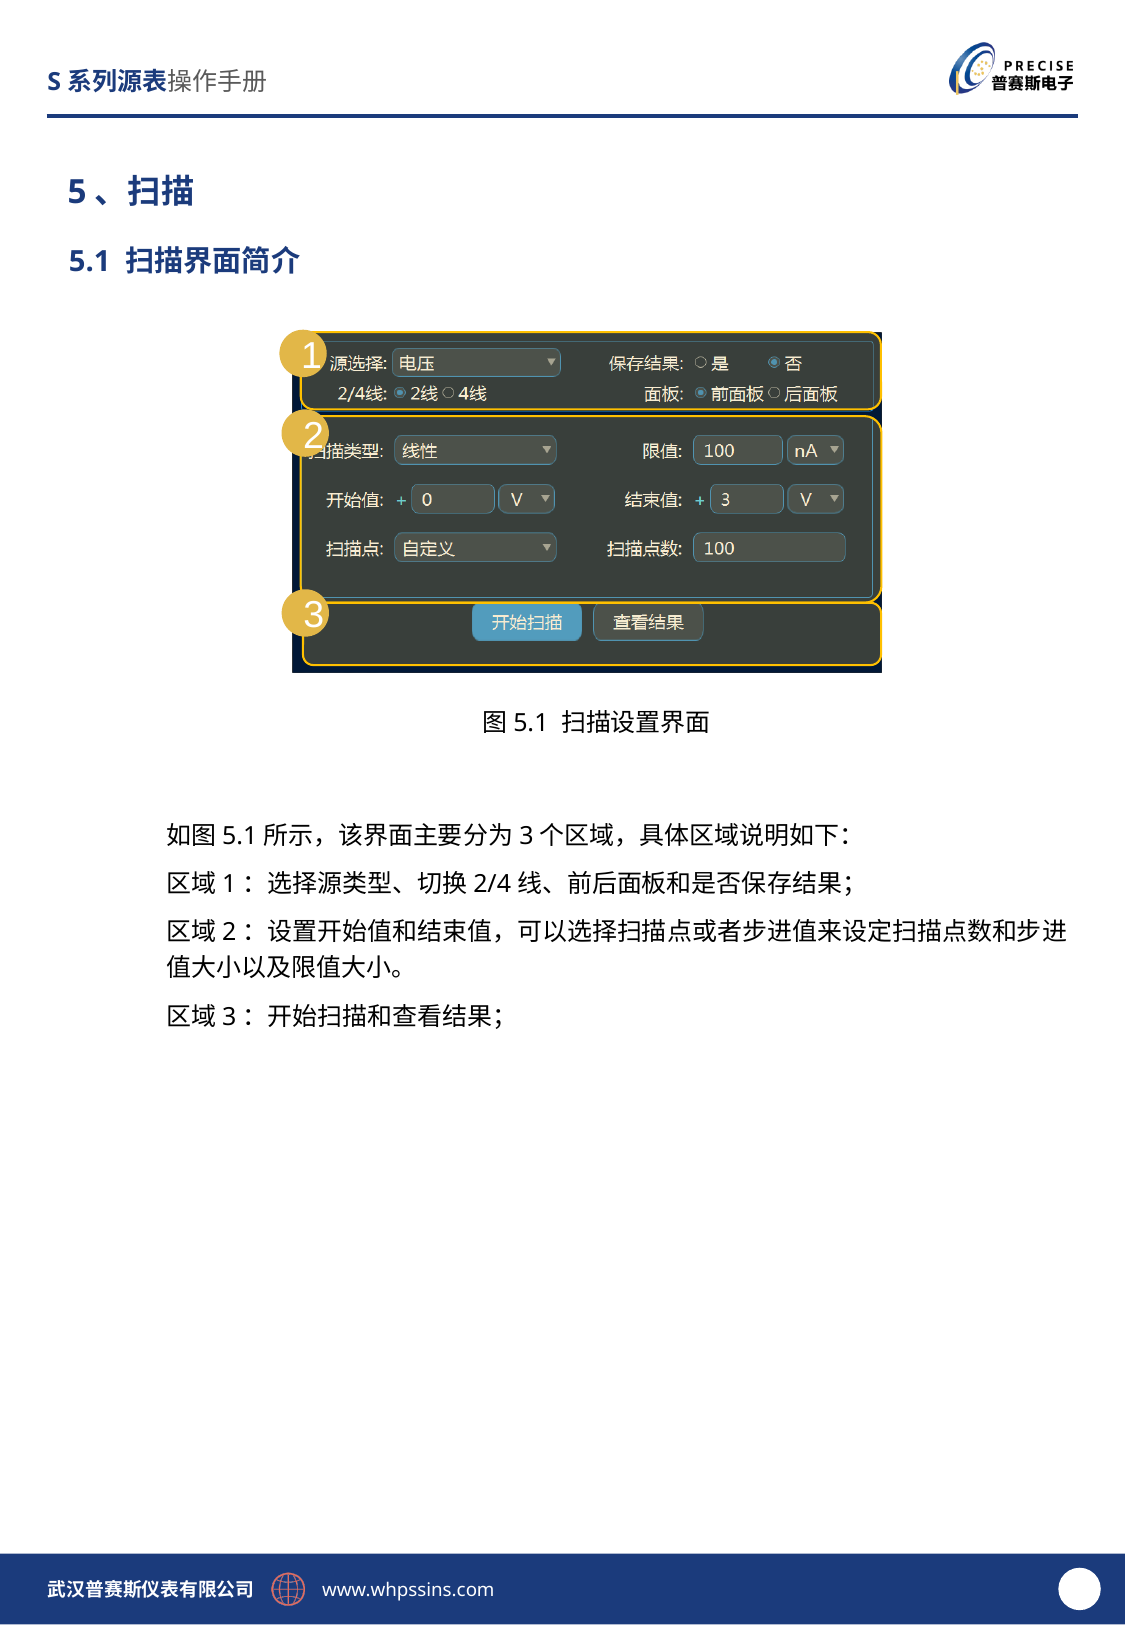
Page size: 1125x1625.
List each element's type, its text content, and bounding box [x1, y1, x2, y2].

picture [292, 666, 882, 673]
picture [949, 42, 1073, 95]
text_box 5、扫描 [52, 162, 210, 218]
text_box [279, 329, 882, 666]
text_box 5.1 扫描界面简介 [54, 212, 316, 285]
text_box 如图5.1所示，该界面主要分为3个区域，具体区域说明如下： 区域1：选择源类型、切换2/4线、前后面板和是否保存结果； 区域2：设置开始值和结束值，可以选择扫描点或者步进值来设定扫描点数和步进值大小以及限值大小。 区域3：开始扫描和查看结果； [136, 789, 1101, 1054]
text_box 图5.1 扫描设置界面 [457, 698, 737, 744]
picture [271, 1572, 305, 1606]
slide_number [1039, 1569, 1122, 1614]
